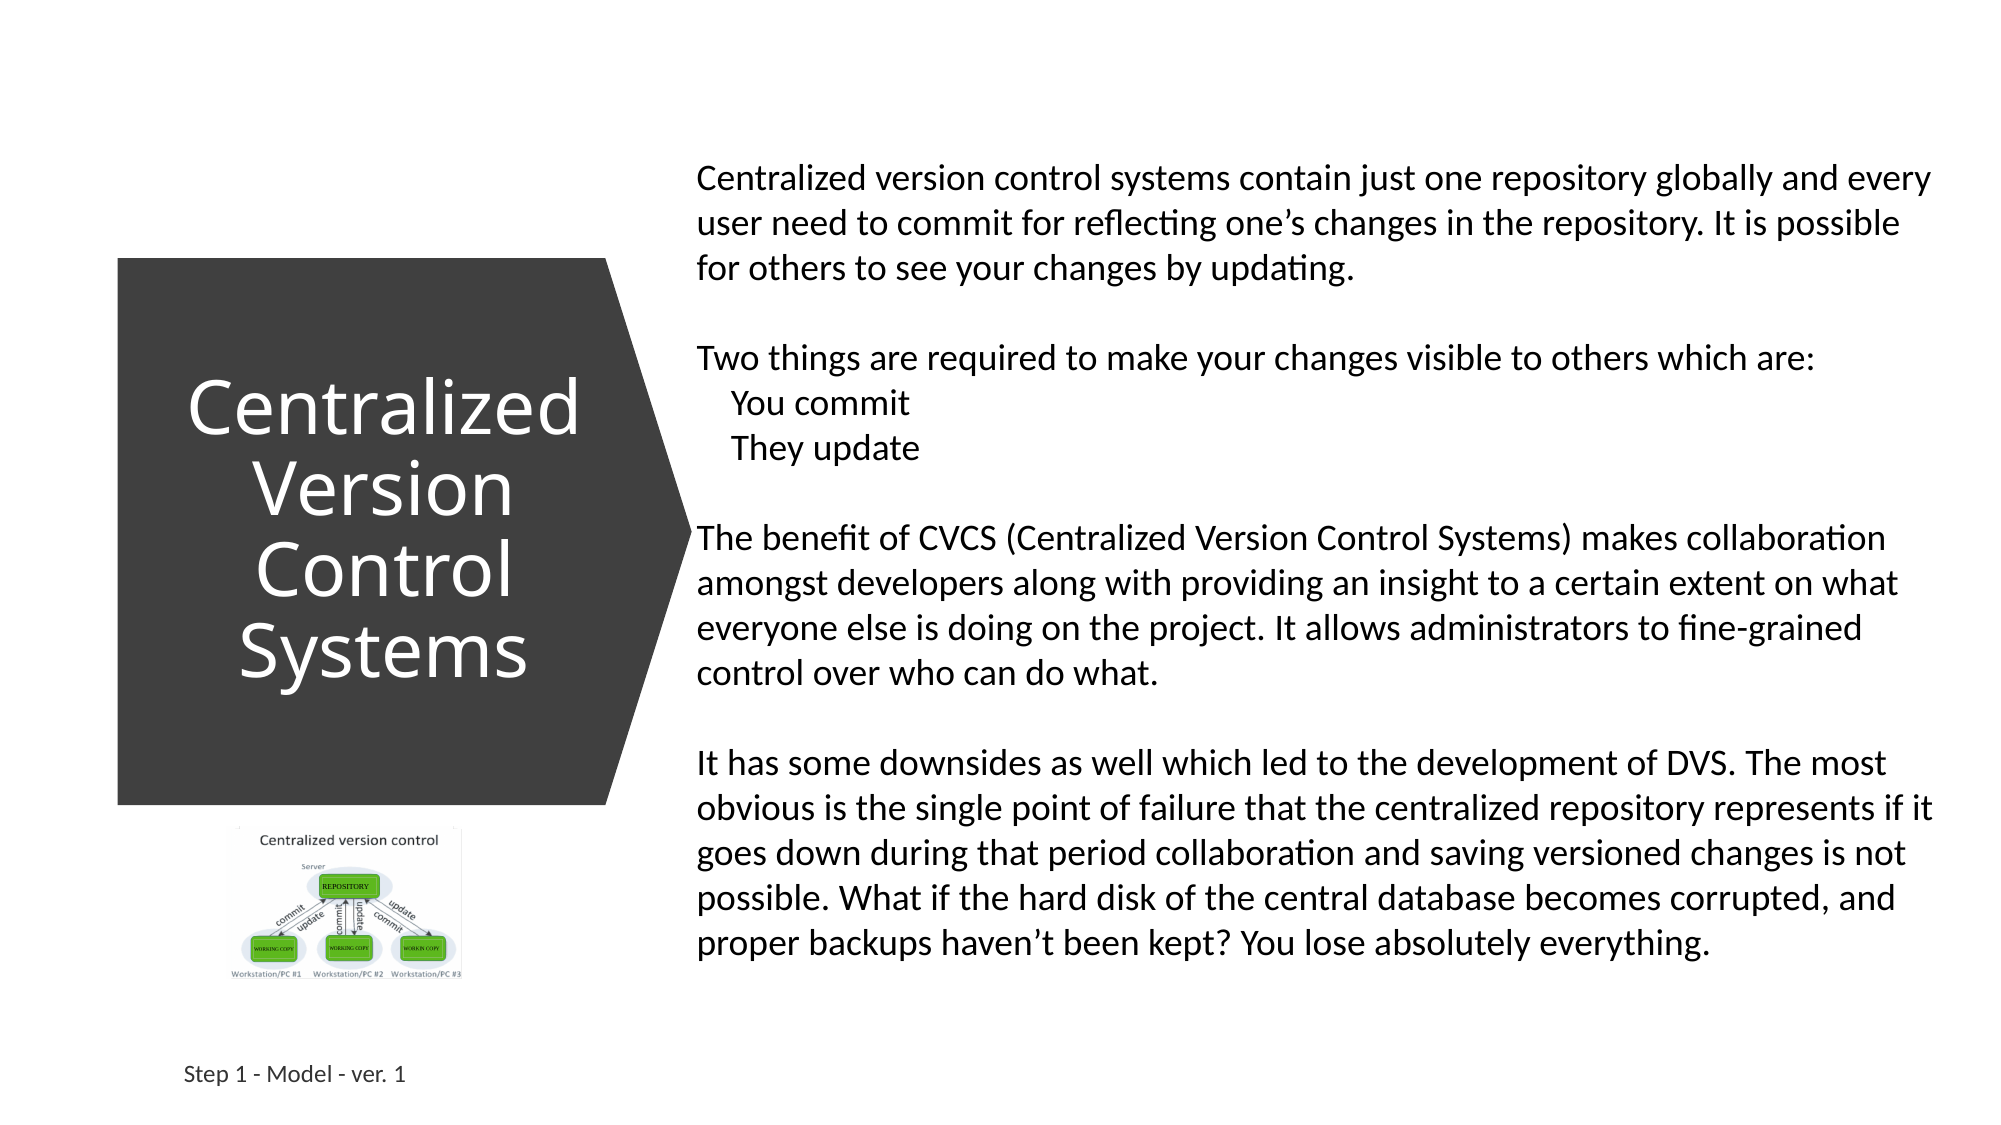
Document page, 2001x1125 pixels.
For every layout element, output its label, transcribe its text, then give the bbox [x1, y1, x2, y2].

text_box Centralized version control systems contain just one repository globally and every user need to commit for reflecting one’s changes in the repository. It is possible for others to see your changes by updating. Two things are required to make your changes visible to others which are: You commit They update The benefit of CVCS (Centralized Version Control Systems) makes collaboration amongst developers along with providing an insight to a certain extent on what everyone else is doing on the project. It allows administrators to fine-grained control over who can do what. It has some downsides as well which led to the development of DVS. The most obvious is the single point of failure that the centralized repository represents if it goes down during that period collaboration and saving versioned changes is not possible. What if the hard disk of the central database becomes corrupted, and proper backups haven’t been kept? You lose absolutely everything. [681, 145, 1956, 971]
footer Step 1 - Model - ver. 1 [168, 1042, 1188, 1103]
text_box [116, 257, 681, 807]
title Centralized Version Control Systems [168, 322, 601, 741]
picture [226, 826, 462, 979]
